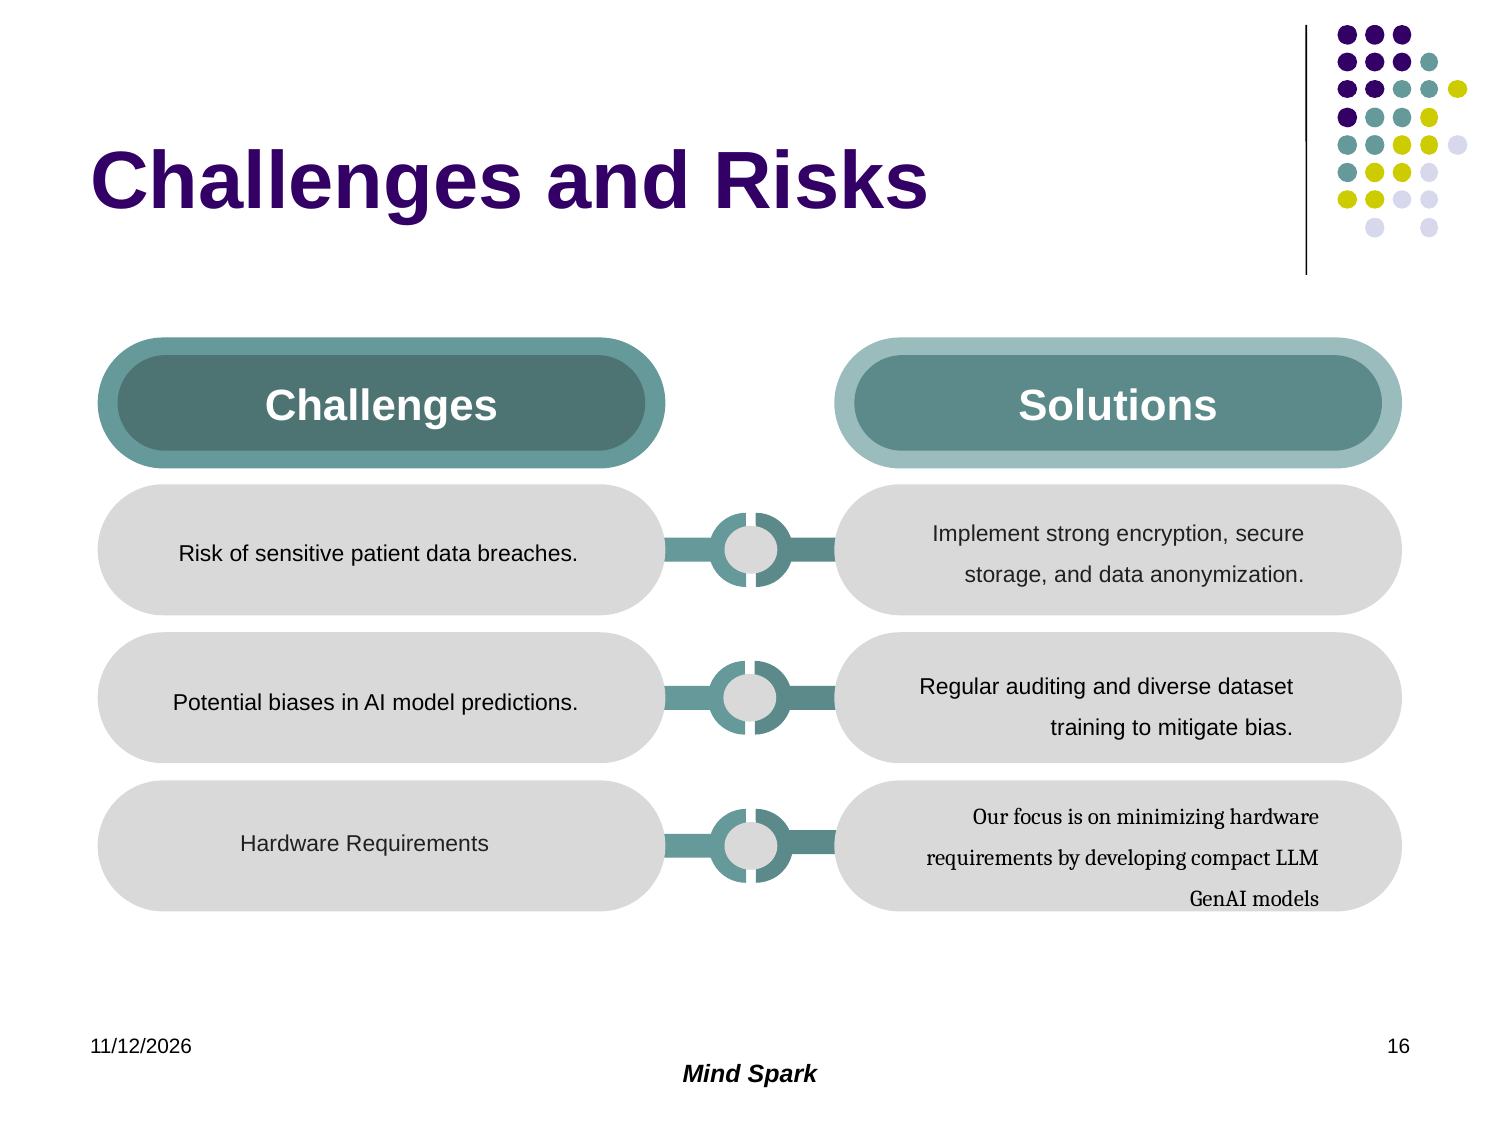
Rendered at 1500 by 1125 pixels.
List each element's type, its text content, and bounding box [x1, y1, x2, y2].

title Challenges and Risks [75, 20, 1313, 233]
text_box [97, 336, 1403, 916]
slide_number 16 [1074, 1025, 1425, 1100]
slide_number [75, 1025, 425, 1100]
footer Mind Spark [474, 1050, 1025, 1100]
